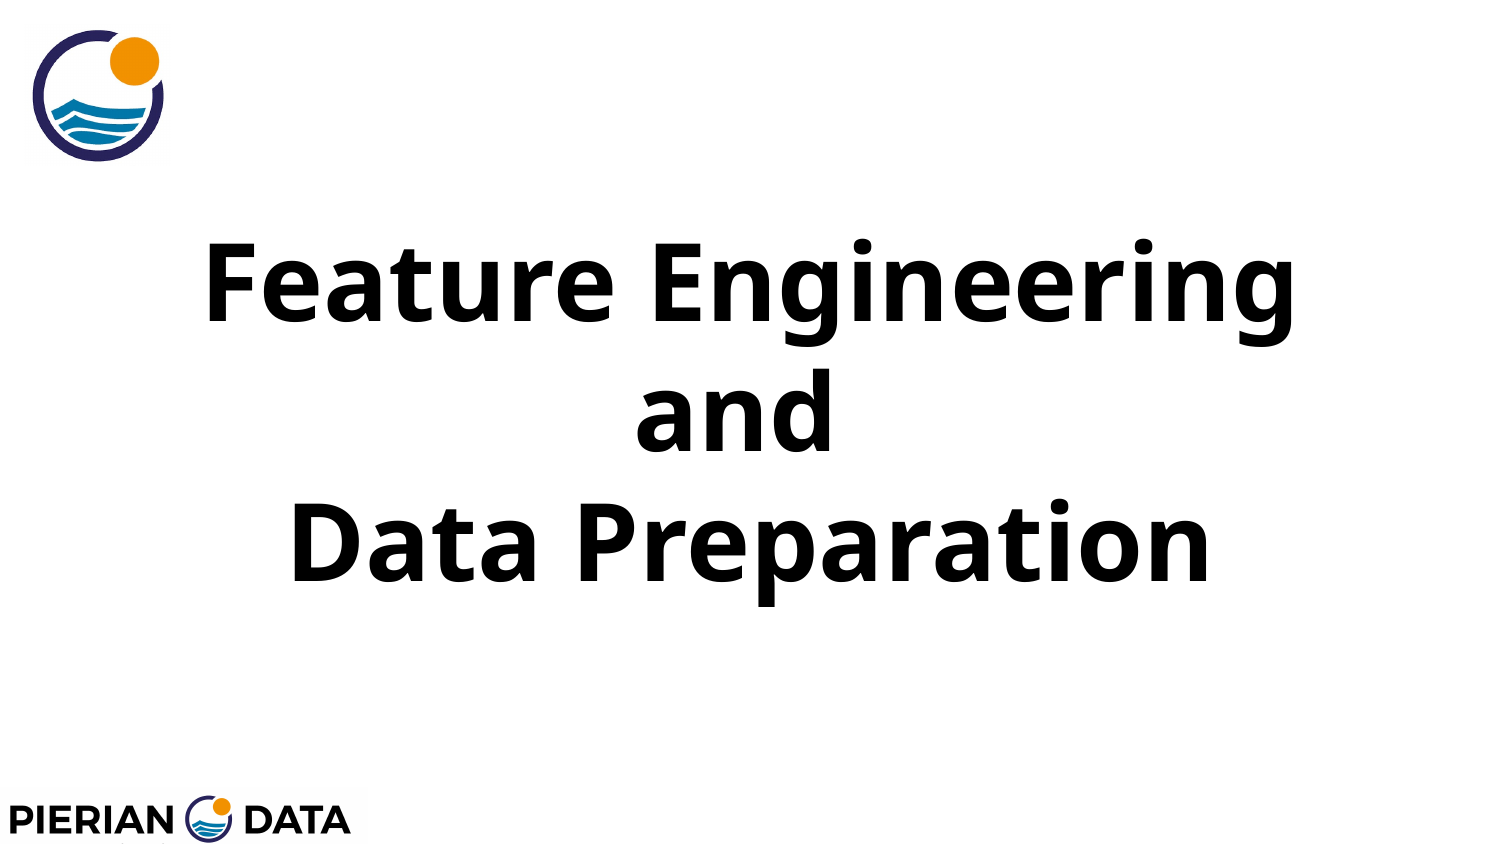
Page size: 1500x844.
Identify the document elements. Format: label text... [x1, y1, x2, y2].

title Feature Engineering and Data Preparation [55, 300, 1445, 619]
picture [0, 787, 368, 844]
picture [24, 24, 172, 167]
